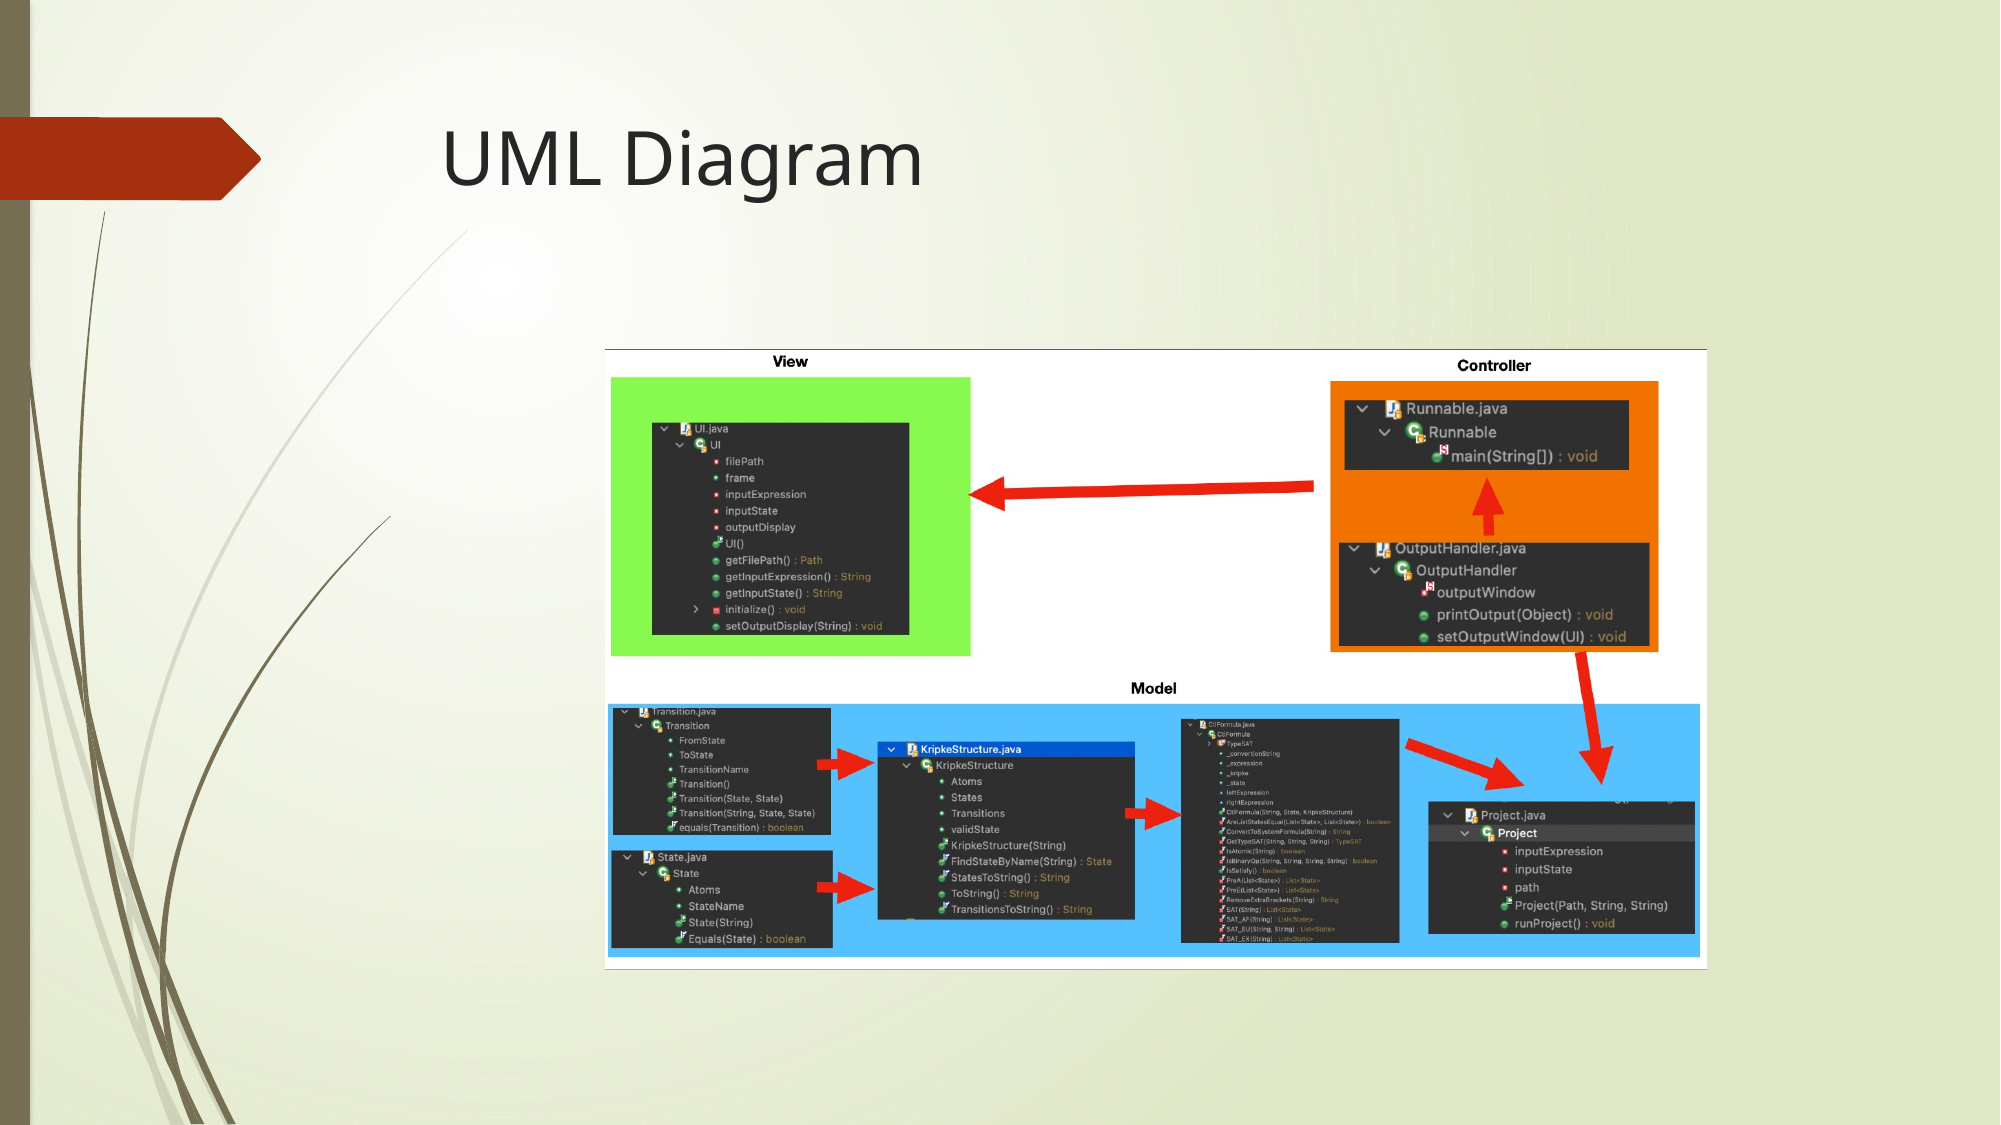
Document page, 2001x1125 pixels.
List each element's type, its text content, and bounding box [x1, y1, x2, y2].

title UML Diagram [425, 102, 1888, 313]
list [605, 349, 1707, 971]
